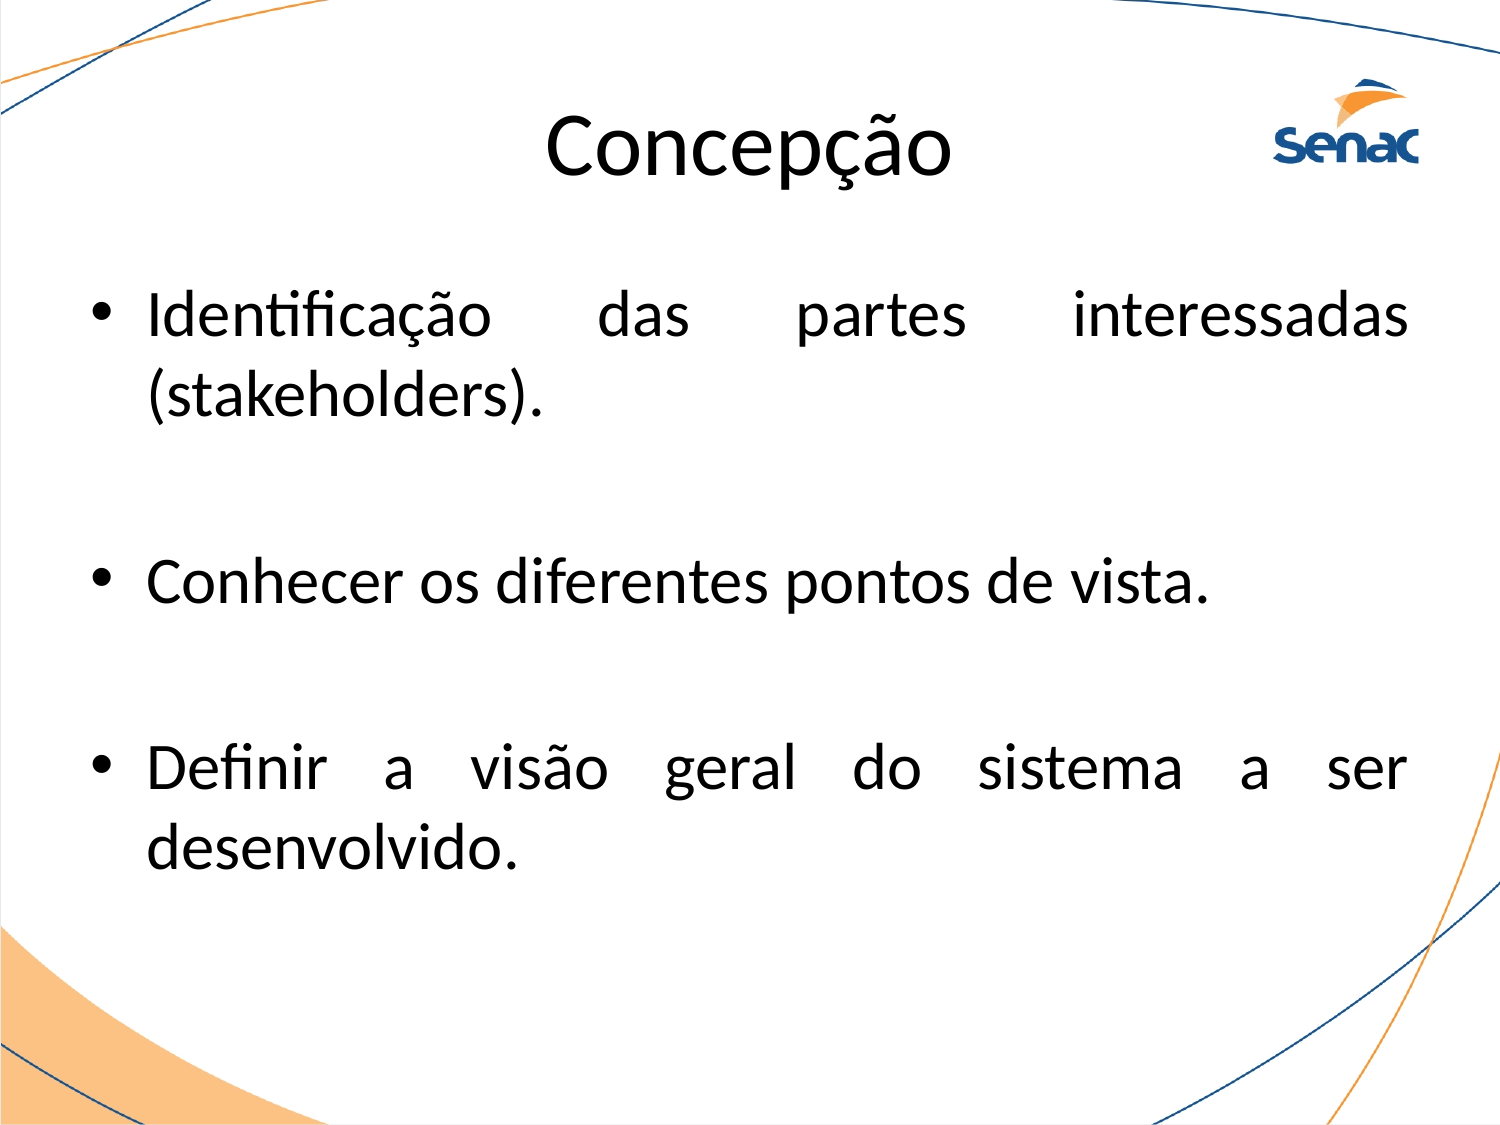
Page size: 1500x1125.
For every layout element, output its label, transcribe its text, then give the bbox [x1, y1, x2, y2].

list Identificação das partes interessadas (stakeholders). Conhecer os diferentes pontos de vista. Definir a visão geral do sistema a ser desenvolvido. [74, 262, 1426, 1006]
title Concepção [74, 44, 1426, 233]
picture [0, 0, 1500, 1125]
